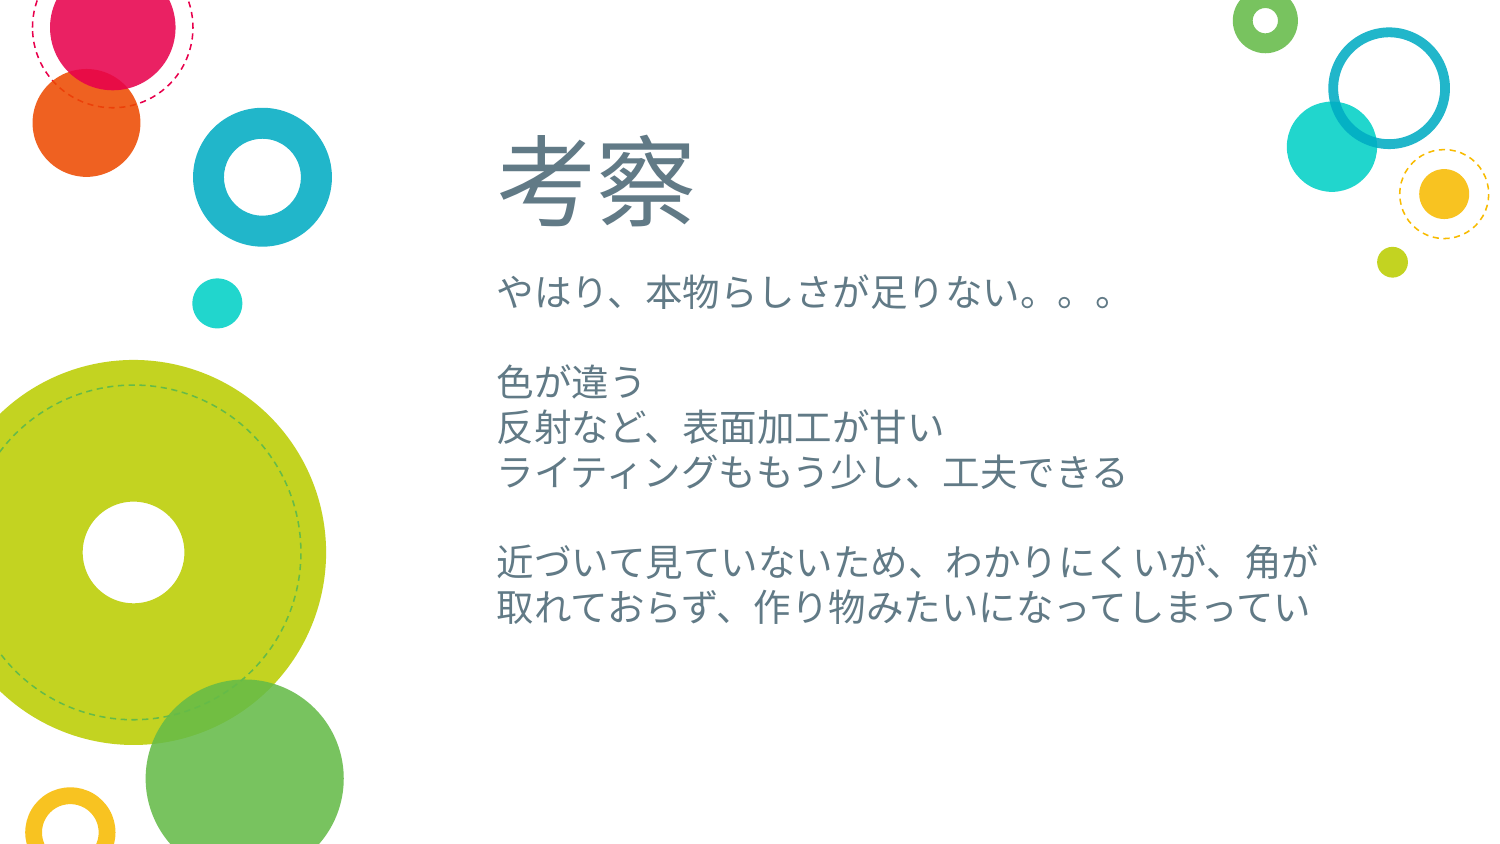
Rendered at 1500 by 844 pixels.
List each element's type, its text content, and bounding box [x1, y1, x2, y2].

list やはり、本物らしさが足りない。。。 色が違う 反射など、表面加工が甘い ライティングももう少し、工夫できる 近づいて見ていないため、わかりにくいが、角が取れておらず、作り物みたいになってしまってい [481, 255, 1347, 524]
title 考察 [481, 149, 1347, 255]
